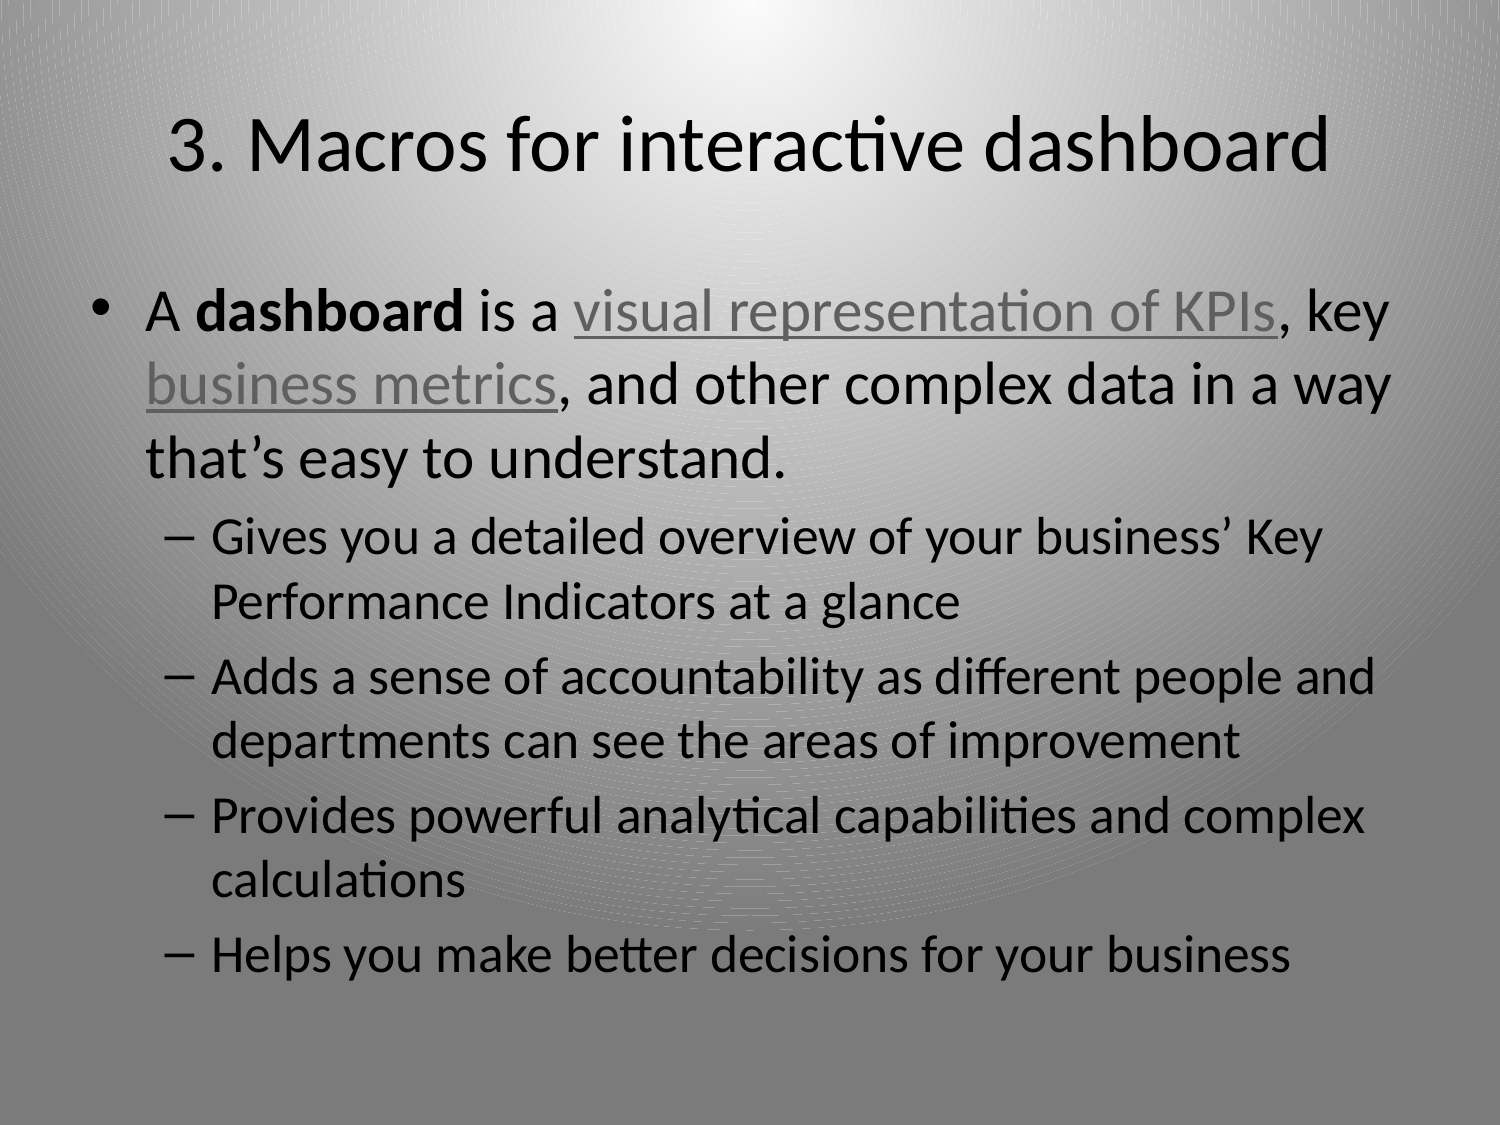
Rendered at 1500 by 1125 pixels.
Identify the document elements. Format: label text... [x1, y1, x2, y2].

list A dashboard is a visual representation of KPIs, key business metrics, and other complex data in a way that’s easy to understand. Gives you a detailed overview of your business’ Key Performance Indicators at a glance Adds a sense of accountability as different people and departments can see the areas of improvement Provides powerful analytical capabilities and complex calculations Helps you make better decisions for your business [75, 262, 1425, 1005]
title 3. Macros for interactive dashboard [75, 45, 1425, 233]
